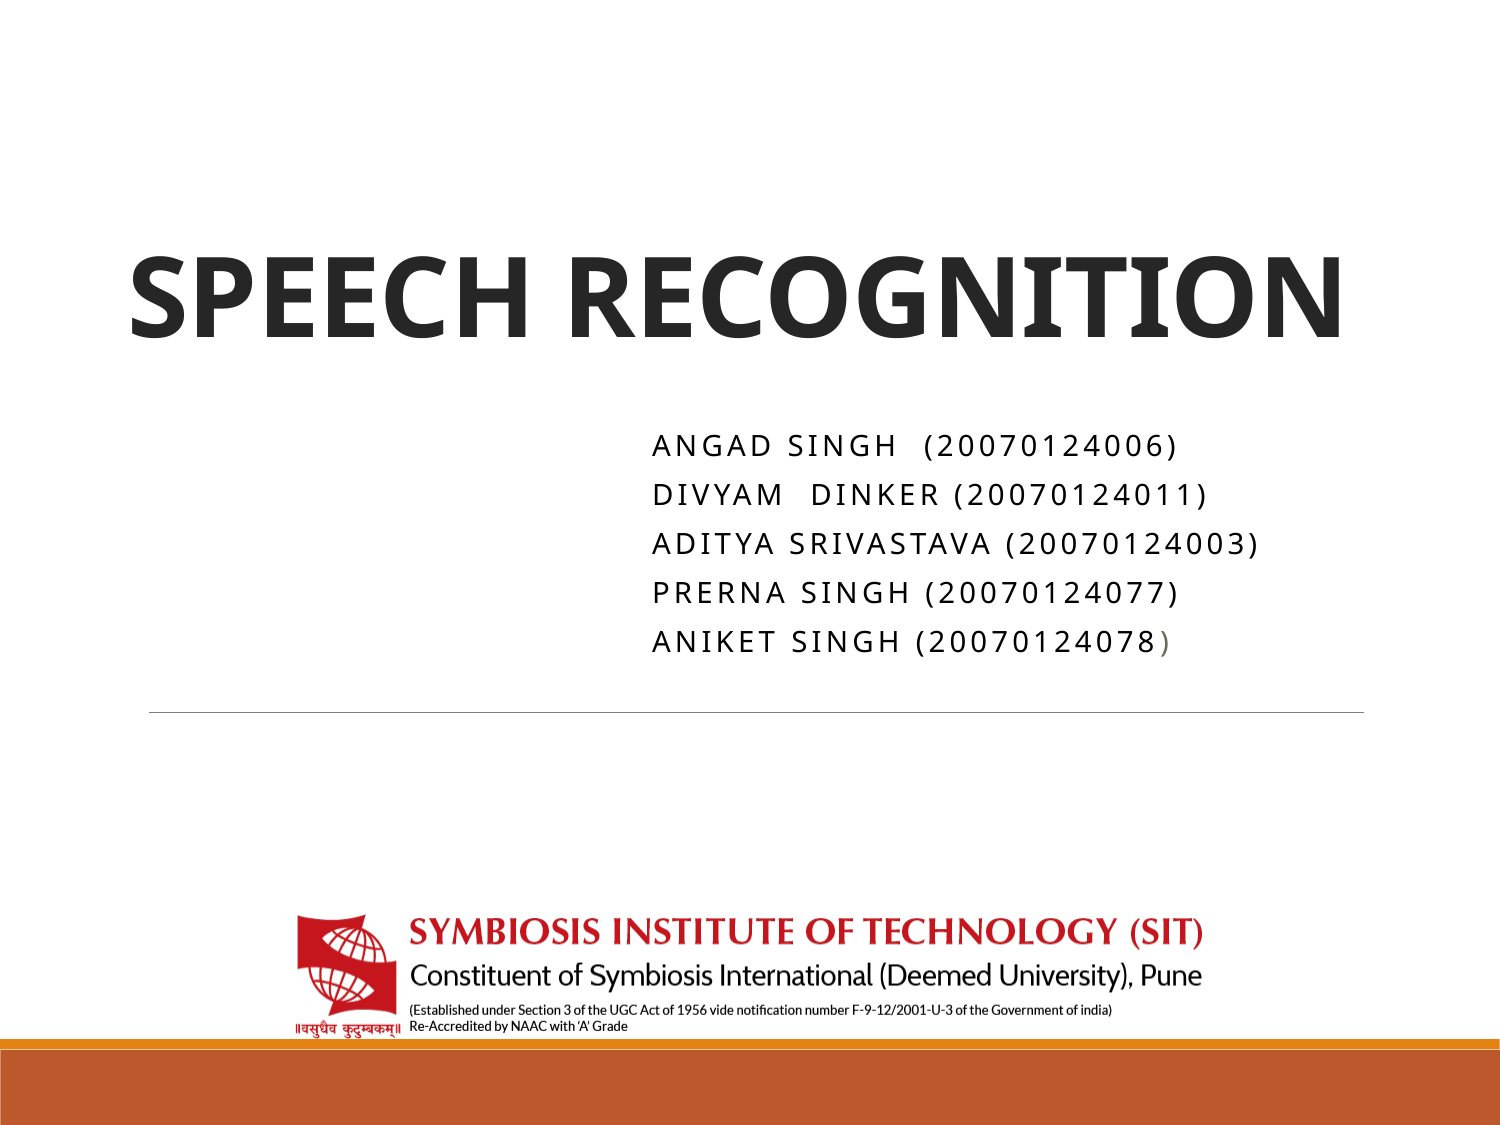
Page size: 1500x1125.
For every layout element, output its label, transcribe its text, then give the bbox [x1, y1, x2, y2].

title SPEECH RECOGNITION [112, 127, 1388, 369]
picture [288, 902, 1212, 1050]
subtitle Angad Singh (20070124006) Divyam Dinker (20070124011) Aditya Srivastava (20070124003) Prerna Singh (20070124077) Aniket Singh (20070124078) [637, 423, 1275, 699]
